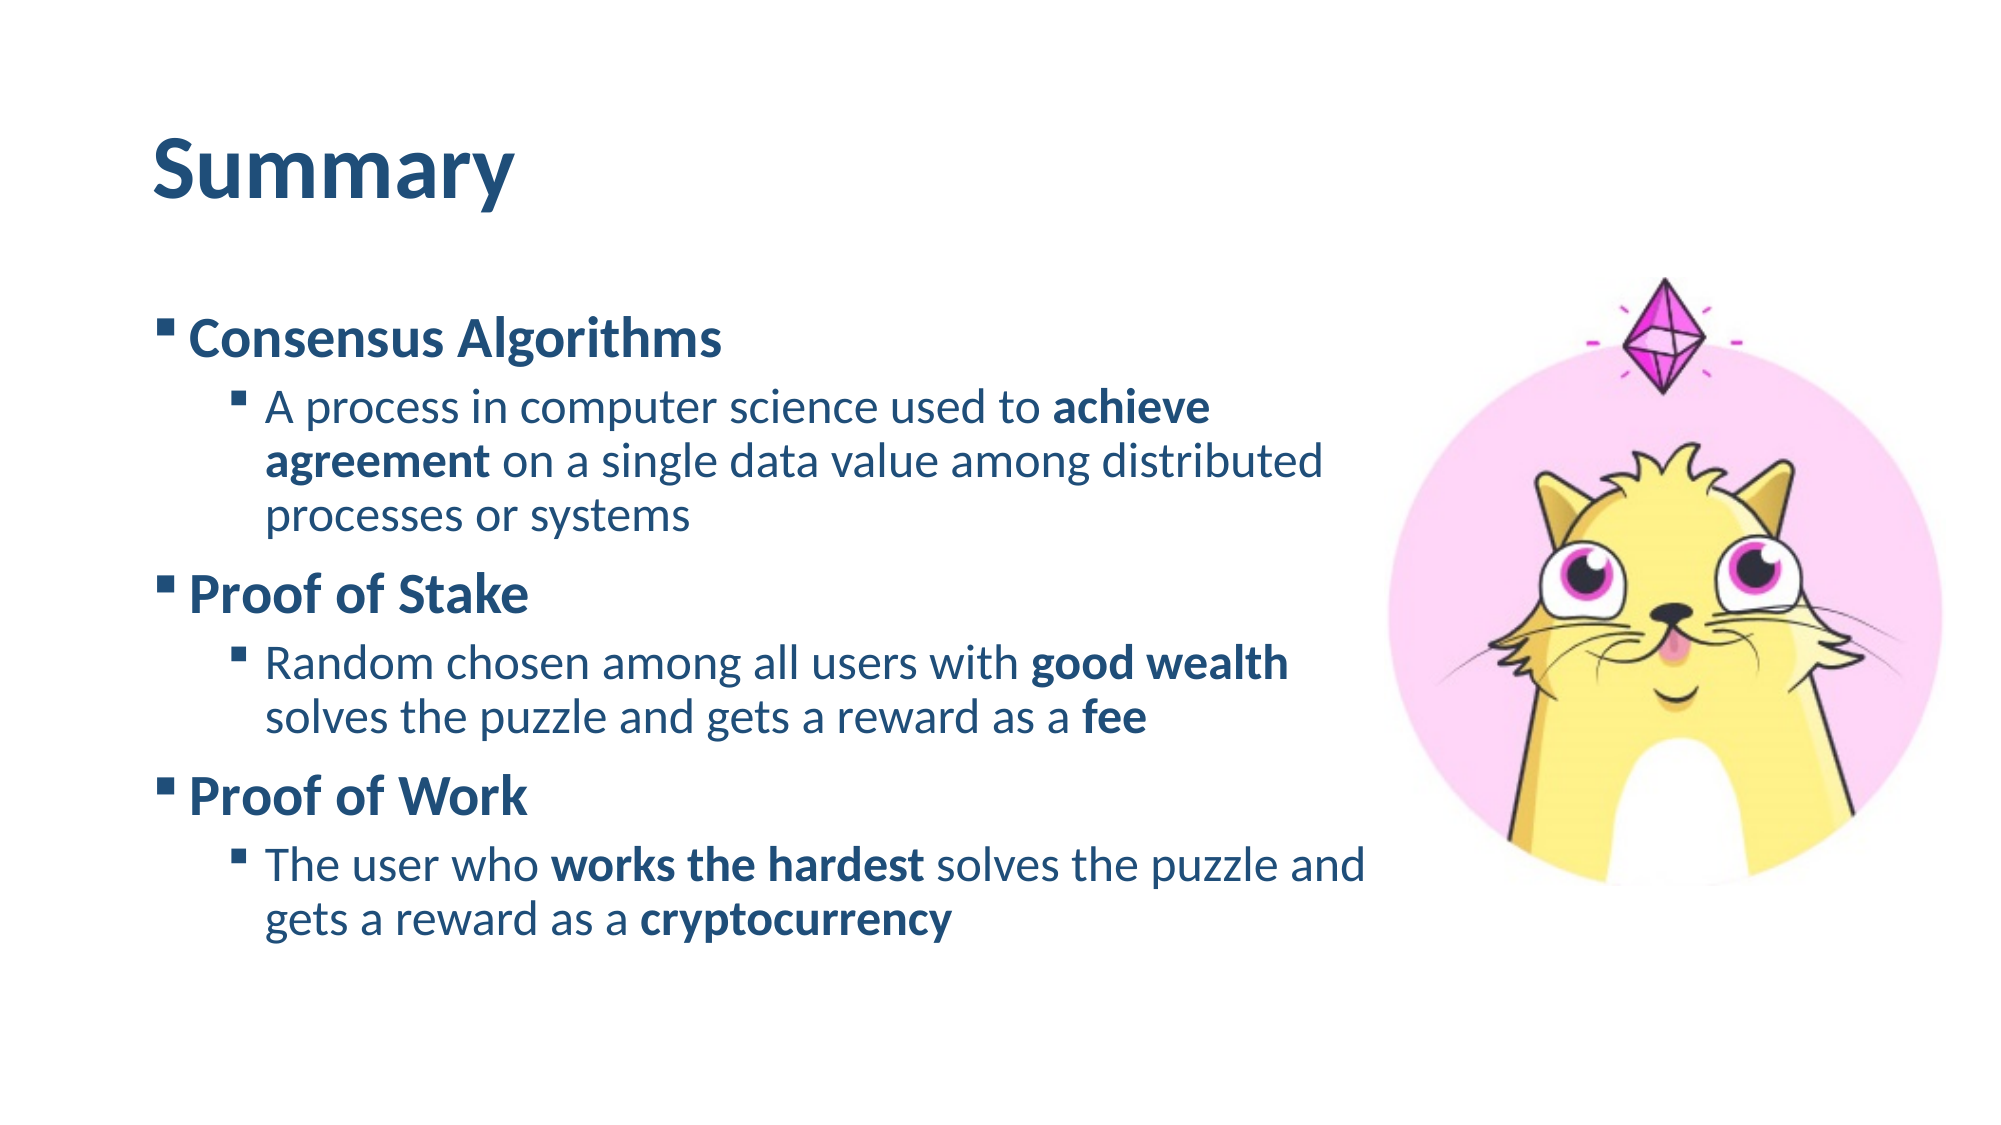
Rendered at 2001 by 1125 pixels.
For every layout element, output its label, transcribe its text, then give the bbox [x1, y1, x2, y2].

title Summary [137, 59, 1863, 278]
list Consensus Algorithms A process in computer science used to achieve agreement on a single data value among distributed processes or systems Proof of Stake Random chosen among all users with good wealth solves the puzzle and gets a reward as a fee Proof of Work The user who works the hardest solves the puzzle and gets a reward as a cryptocurrency [137, 299, 1410, 1014]
picture [1384, 277, 1946, 886]
